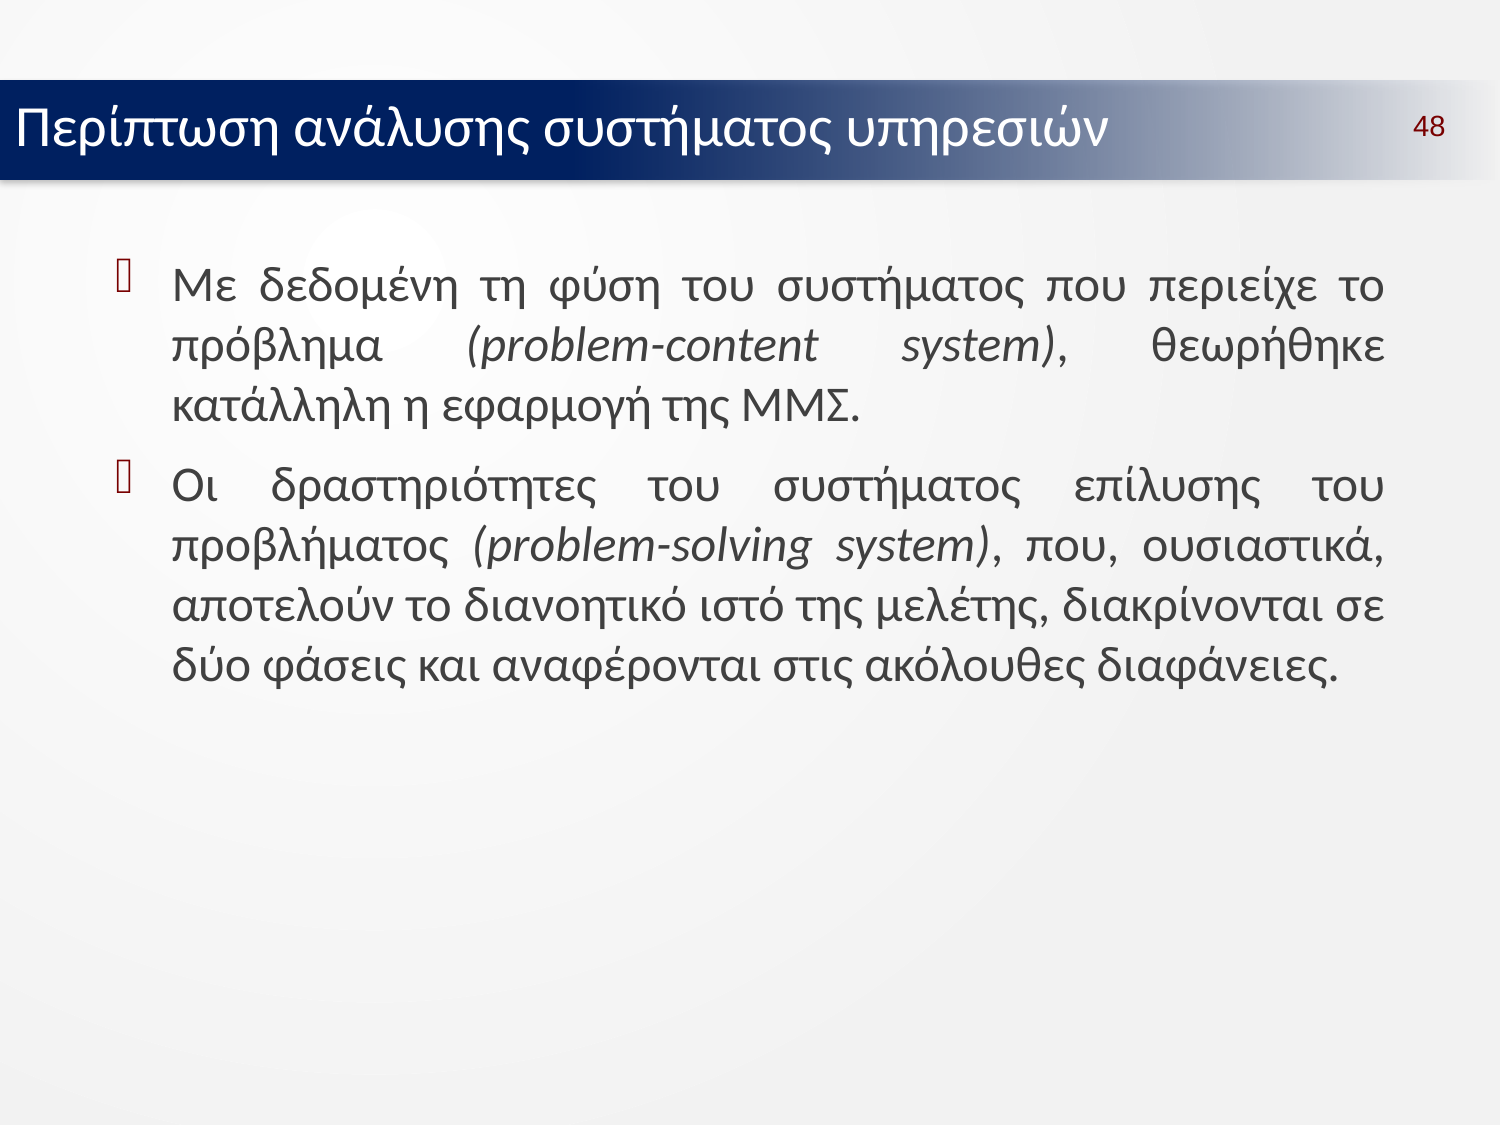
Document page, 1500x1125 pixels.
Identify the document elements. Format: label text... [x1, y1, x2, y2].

list Με δεδομένη τη φύση του συστήματος που περιείχε το πρόβλημα (problem-content system), θεωρήθηκε κατάλληλη η εφαρμογή της ΜΜΣ. Οι δραστηριότητες του συστήματος επίλυσης του προβλήματος (problem-solving system), που, ουσιαστικά, αποτελούν το διανοητικό ιστό της μελέτης, διακρίνονται σε δύο φάσεις και αναφέρονται στις ακόλουθες διαφάνειες. [100, 243, 1401, 970]
slide_number 48 [1388, 100, 1471, 163]
list Περίπτωση ανάλυσης συστήματος υπηρεσιών [0, 80, 1318, 180]
